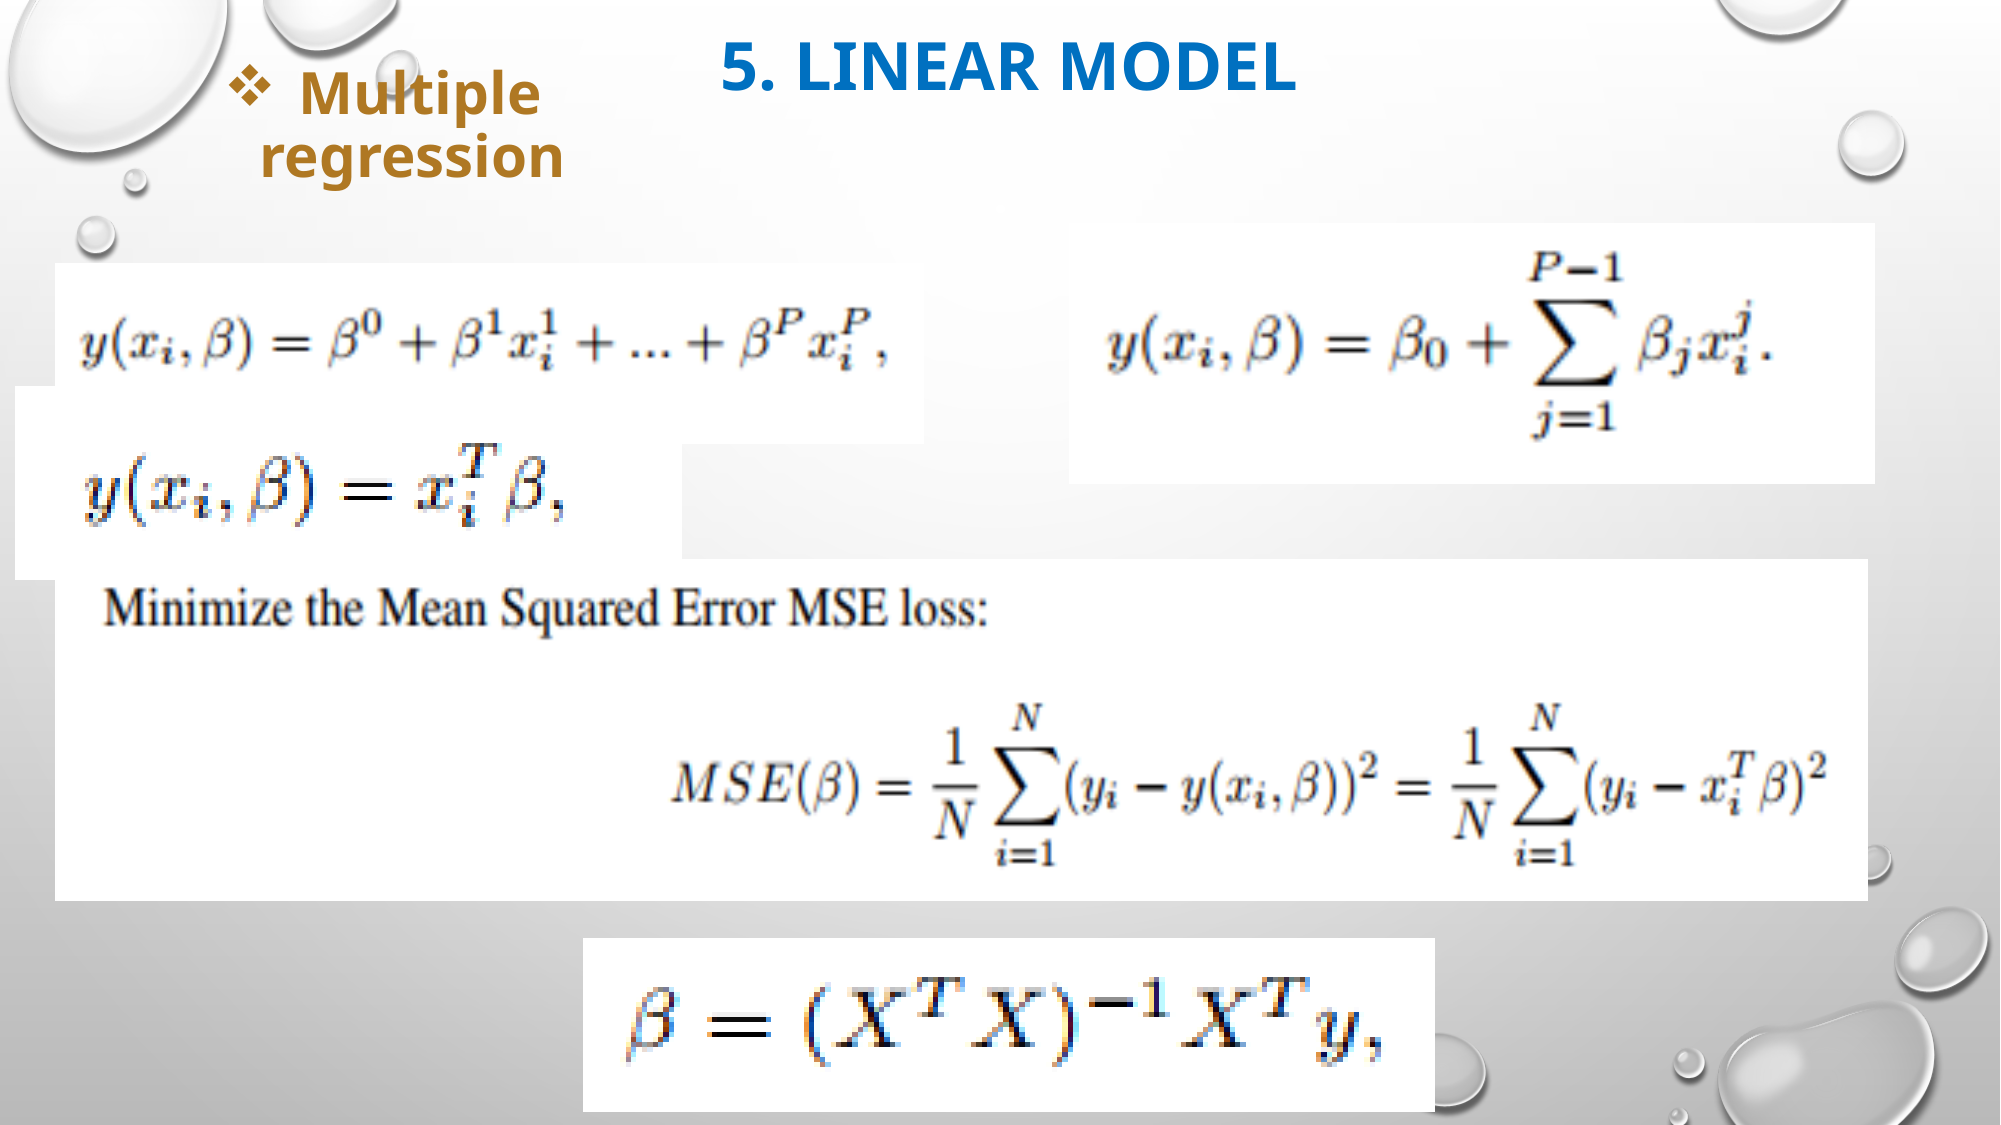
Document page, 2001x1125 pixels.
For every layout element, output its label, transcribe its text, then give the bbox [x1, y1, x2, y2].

text_box Multiple regression [55, 127, 710, 167]
picture [0, 0, 2000, 1125]
text_box [83, 206, 2000, 822]
picture [1069, 222, 1875, 485]
text_box 5. Linear model [9, 10, 2000, 127]
